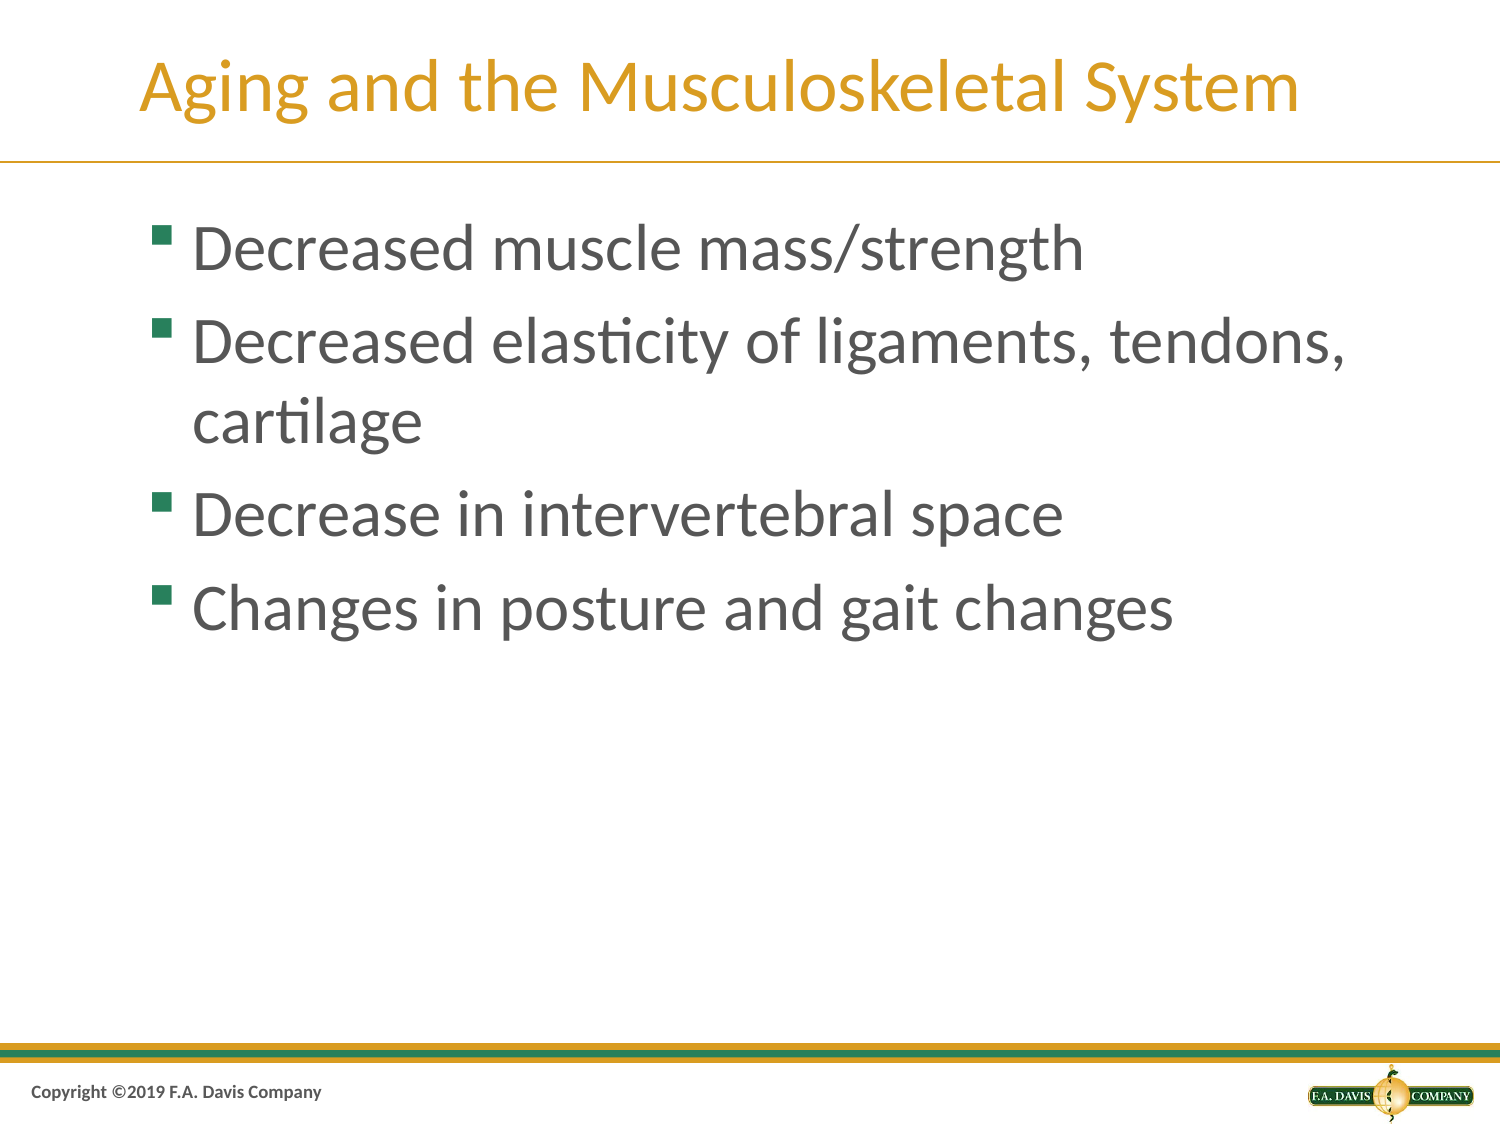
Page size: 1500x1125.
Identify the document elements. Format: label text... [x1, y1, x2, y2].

picture [1308, 1064, 1474, 1124]
picture [0, 1043, 1500, 1050]
list Decreased muscle mass/strength Decreased elasticity of ligaments, tendons, cartilage Decrease in intervertebral space Changes in posture and gait changes [75, 196, 1425, 864]
picture [0, 1058, 1500, 1063]
title Aging and the Musculoskeletal System [124, 38, 1475, 136]
